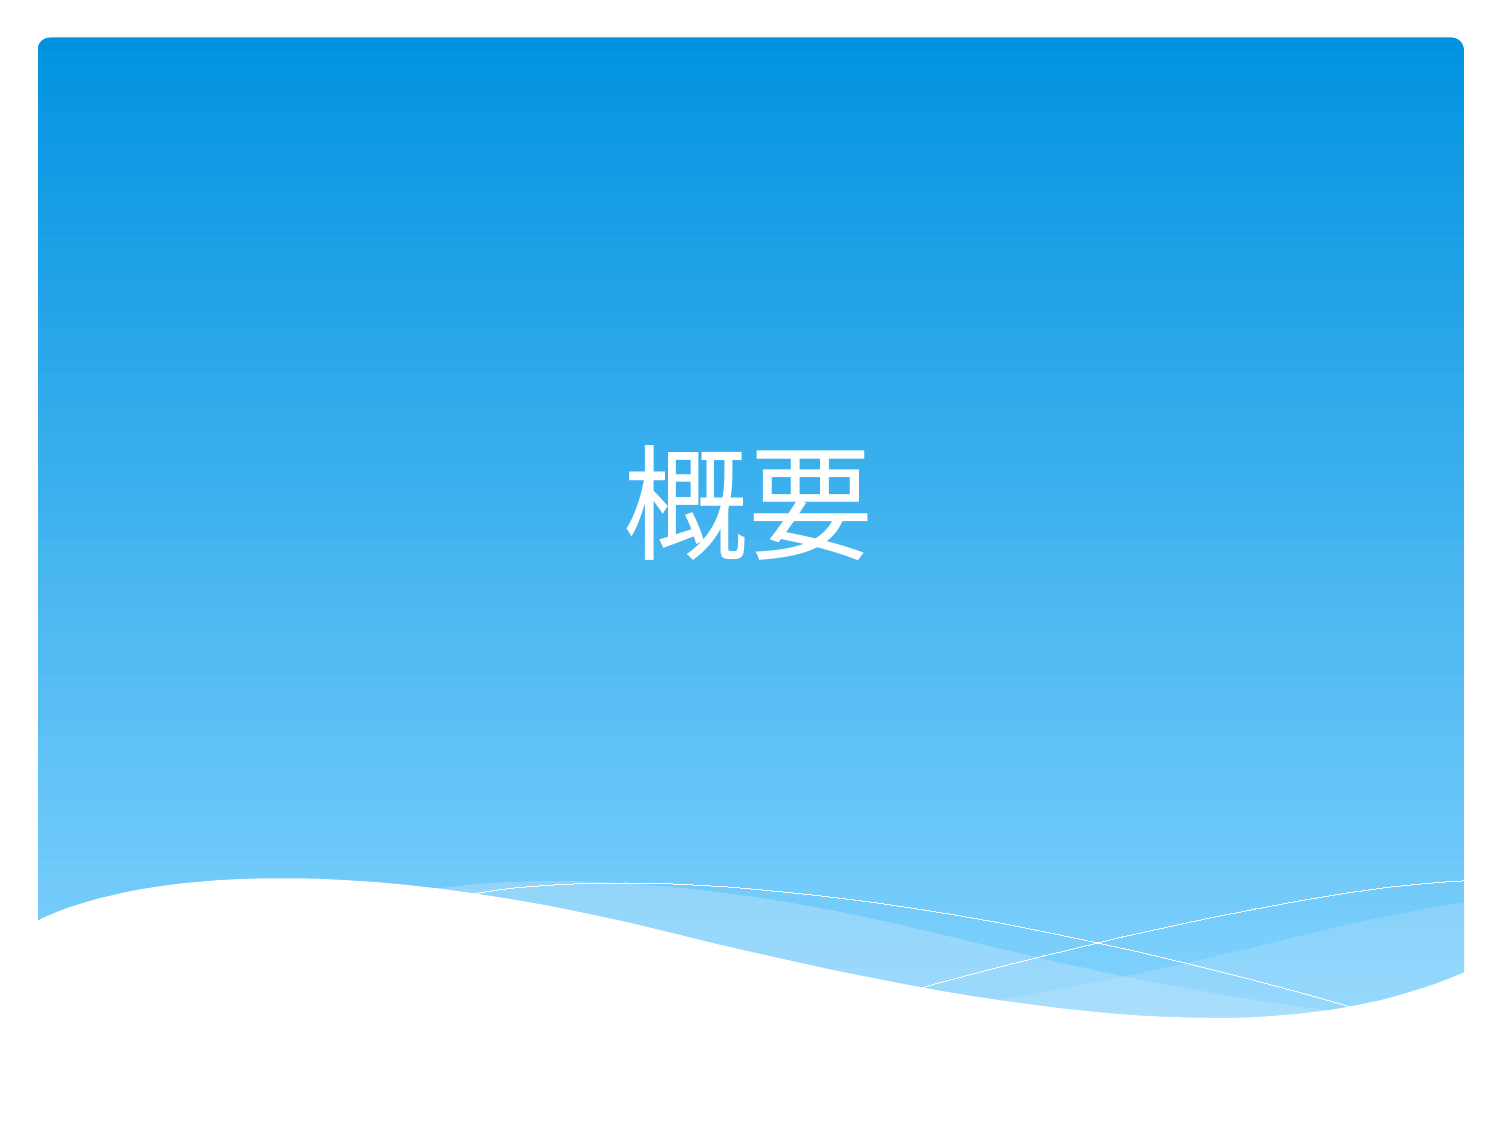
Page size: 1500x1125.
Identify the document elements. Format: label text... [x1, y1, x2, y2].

title 概要 [111, 290, 1387, 583]
